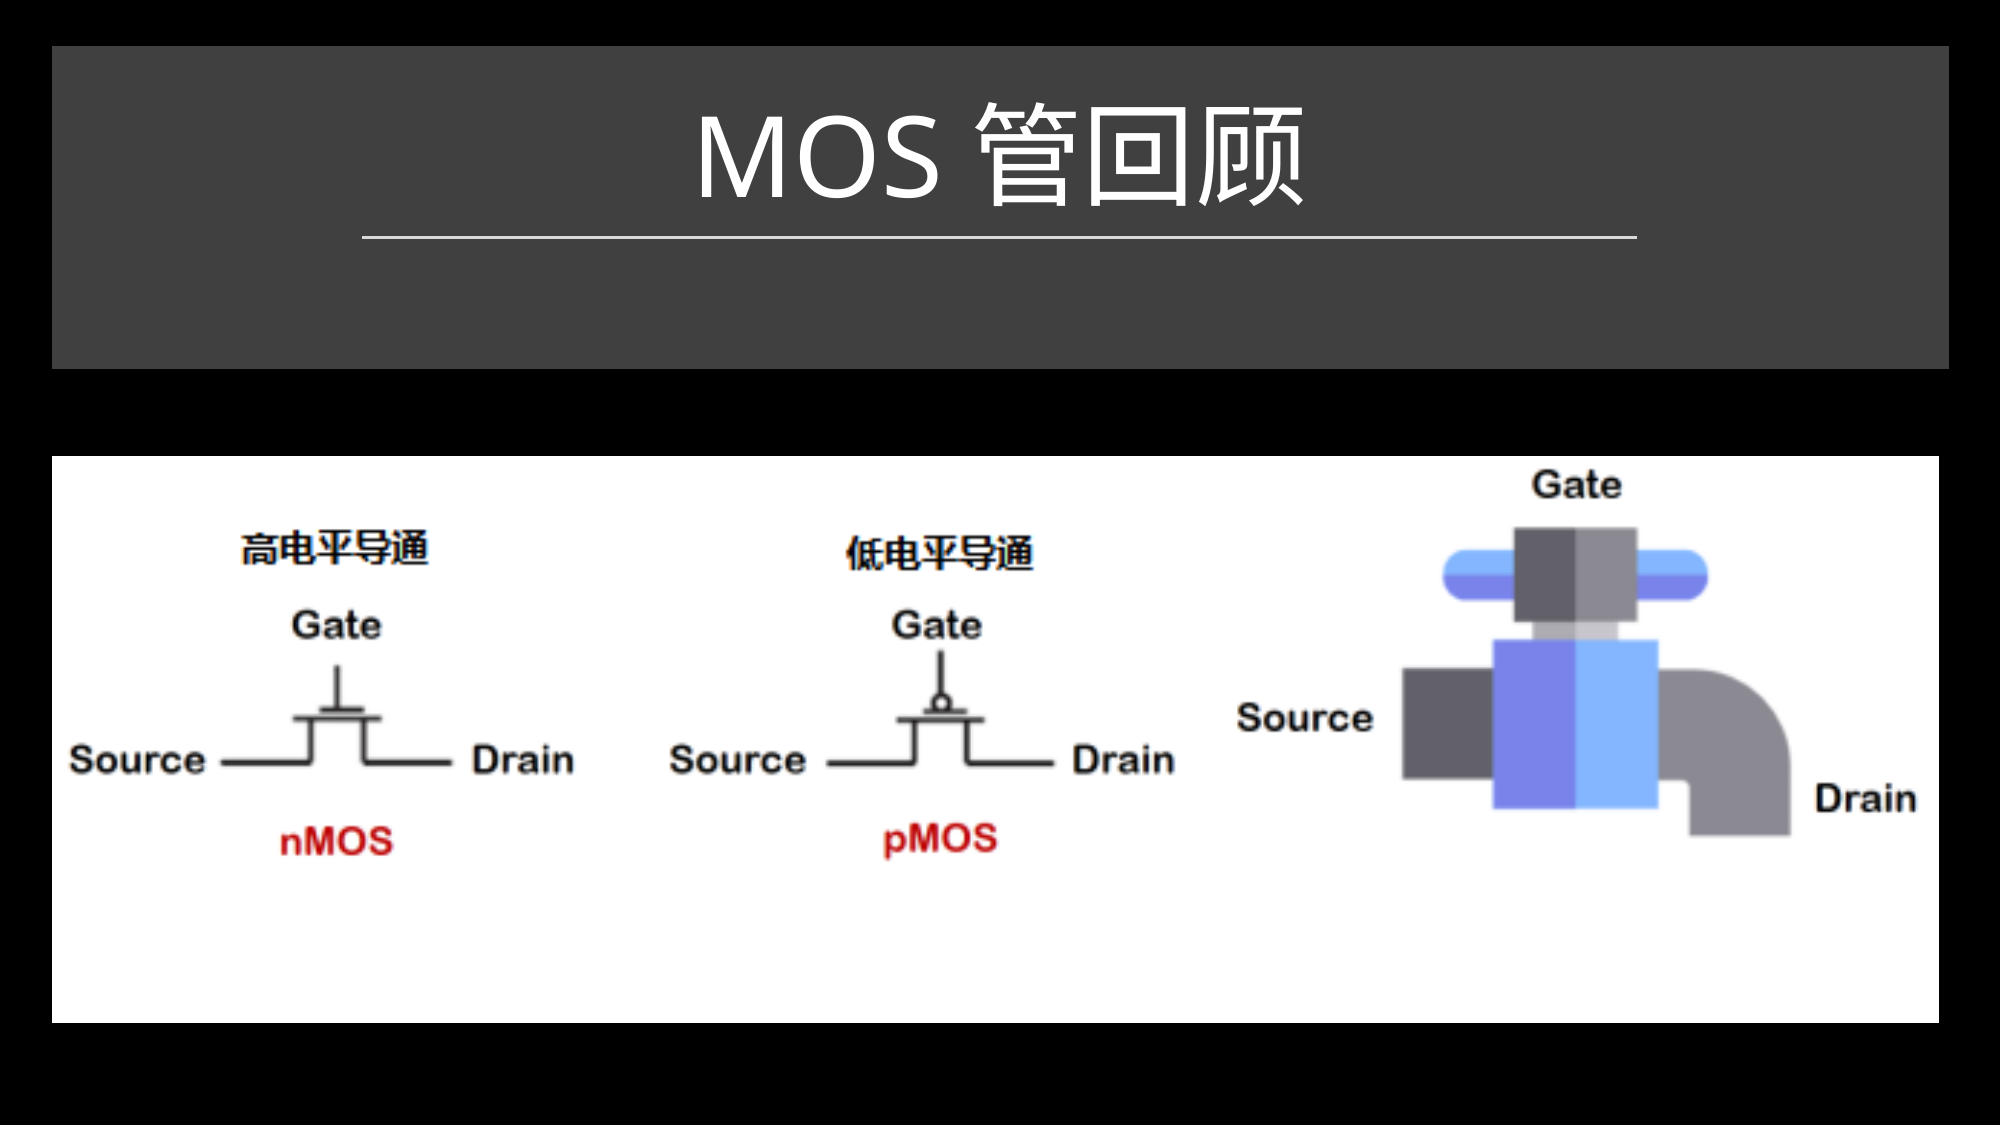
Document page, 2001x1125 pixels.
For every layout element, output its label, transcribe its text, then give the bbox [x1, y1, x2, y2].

title MOS管回顾 [86, 76, 1914, 230]
text_box [61, 55, 1939, 360]
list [52, 456, 1939, 1023]
